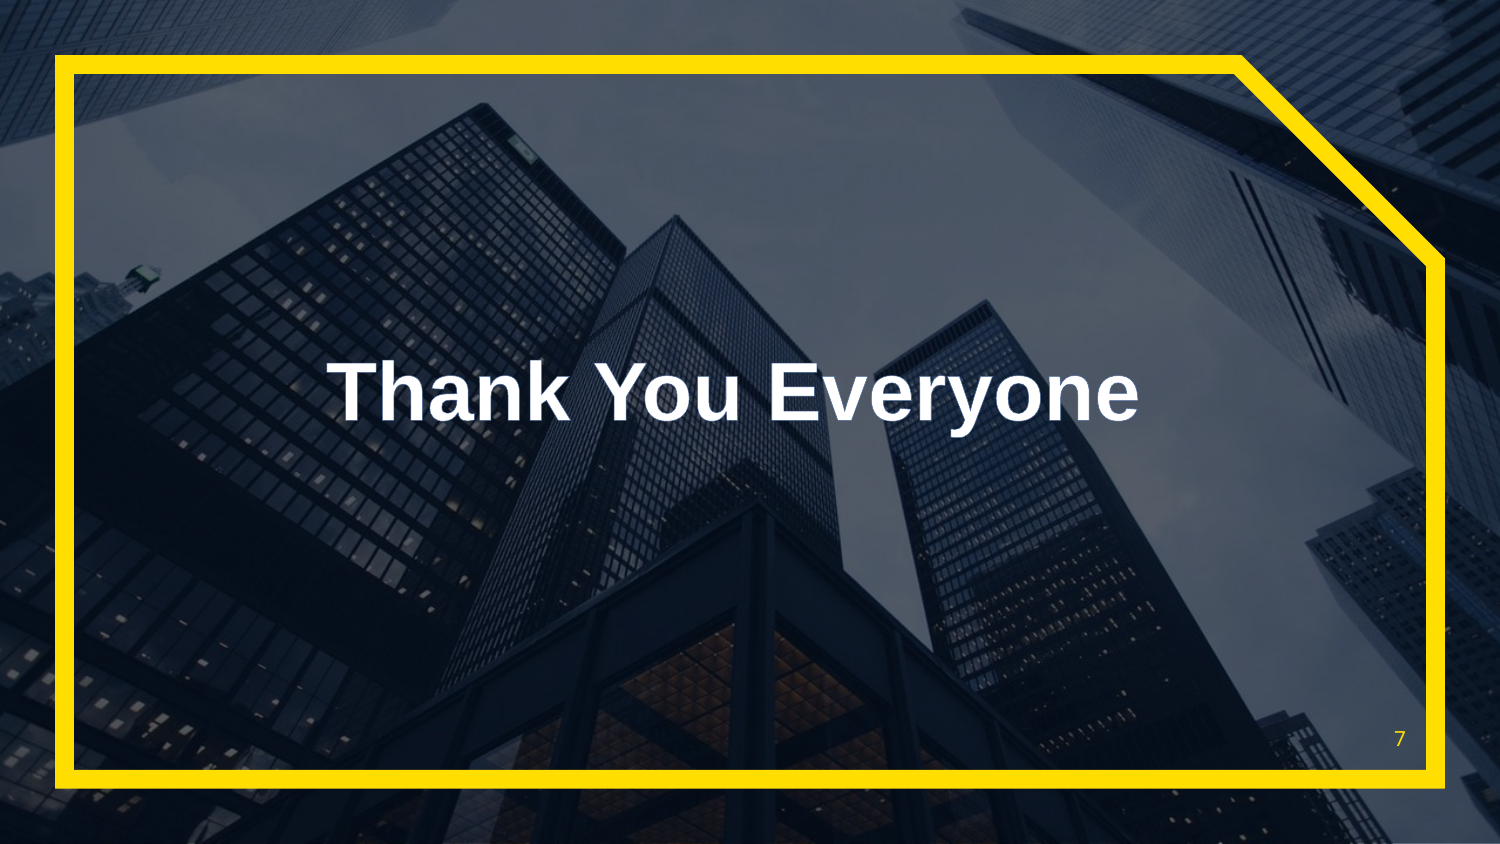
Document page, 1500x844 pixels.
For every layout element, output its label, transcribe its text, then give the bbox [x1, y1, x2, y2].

picture [0, 0, 1500, 844]
text_box Thank You Everyone [311, 329, 1189, 445]
slide_number 7 [1366, 711, 1406, 755]
